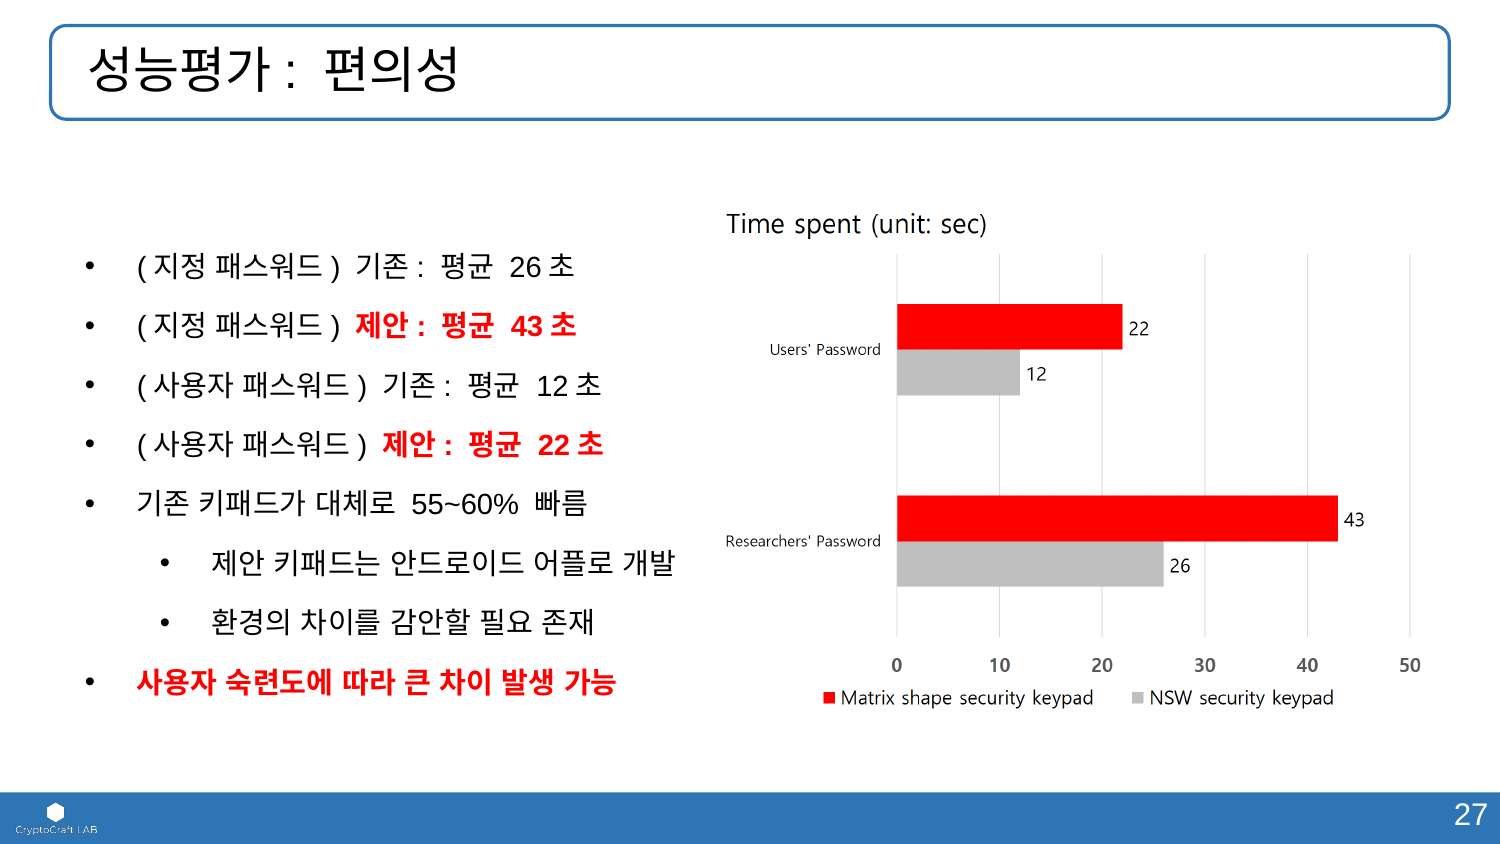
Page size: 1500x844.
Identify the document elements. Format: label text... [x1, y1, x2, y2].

picture [716, 205, 1430, 717]
title 성능평가: 편의성 [50, 25, 1450, 120]
list (지정 패스워드) 기존: 평균 26초 (지정 패스워드) 제안: 평균 43초 (사용자 패스워드) 기존: 평균 12초 (사용자 패스워드) 제안: 평균 22초 기존 키패드가 대체로 55~60% 빠름 제안 키패드는 안드로이드 어플로 개발 환경의 차이를 감안할 필요 존재 사용자 숙련도에 따라 큰 차이 발생 가능 [50, 181, 734, 741]
picture [9, 796, 104, 842]
